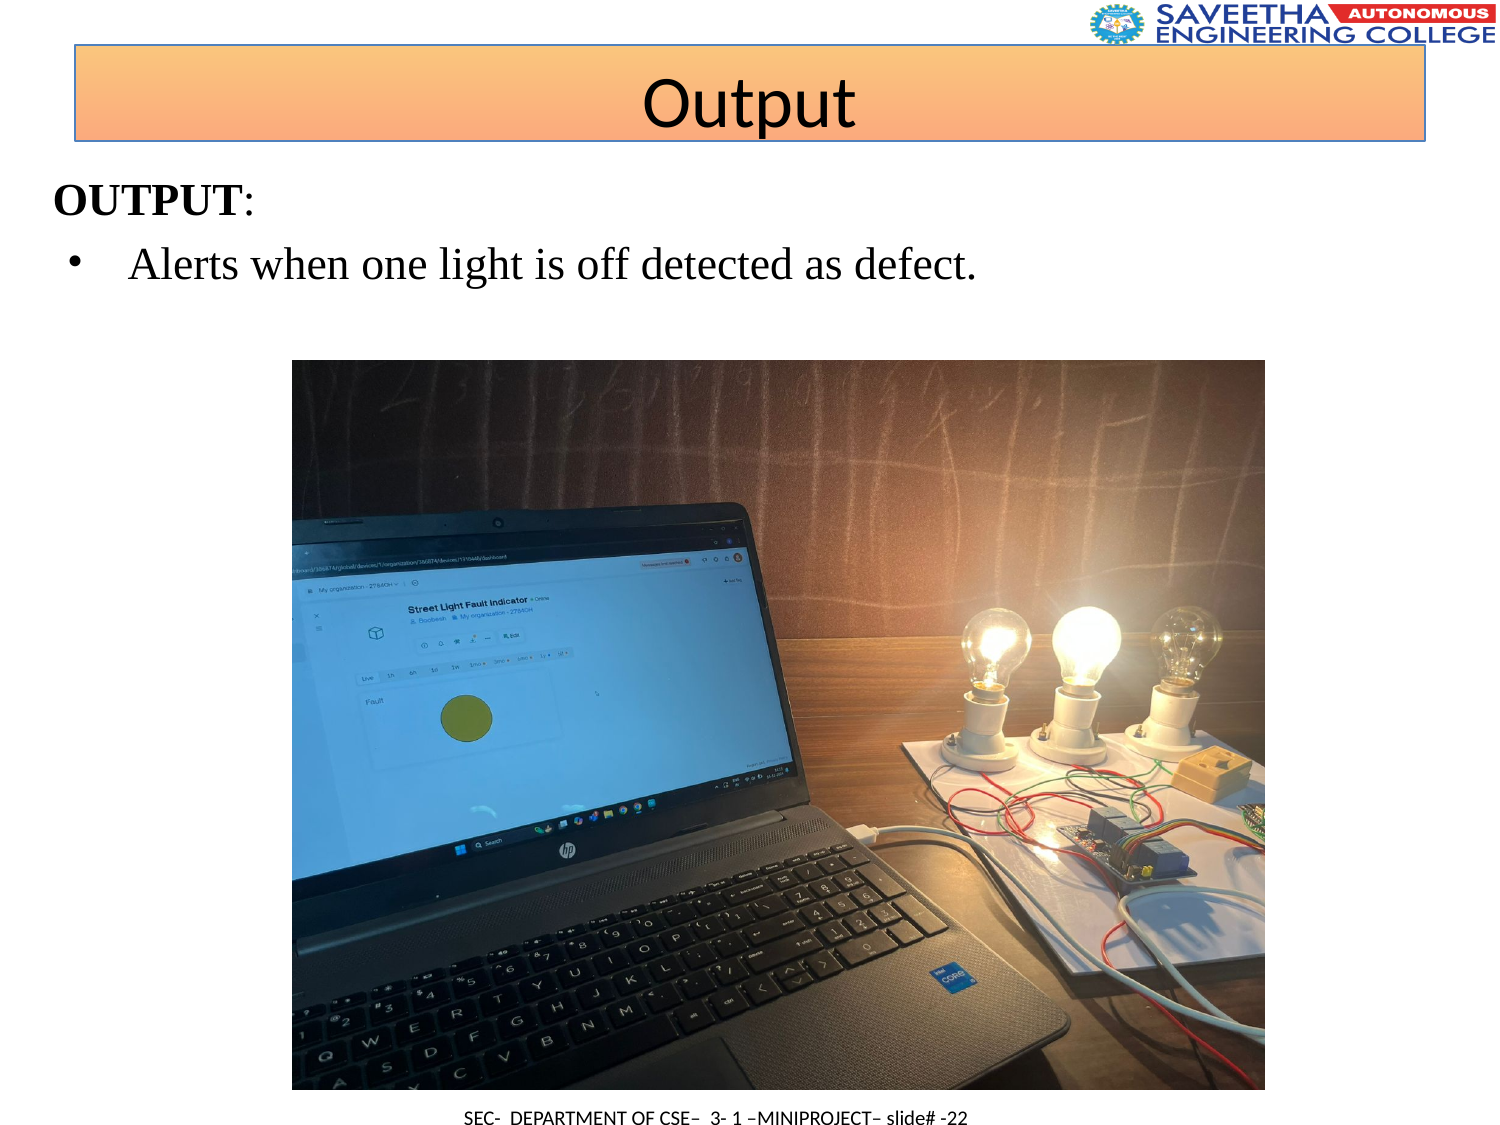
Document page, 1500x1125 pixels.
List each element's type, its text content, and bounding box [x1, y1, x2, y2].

title Output [75, 45, 1425, 150]
picture [291, 360, 1265, 1091]
picture [1080, 0, 1500, 46]
list OUTPUT: Alerts when one light is off detected as defect. [37, 162, 1450, 1025]
